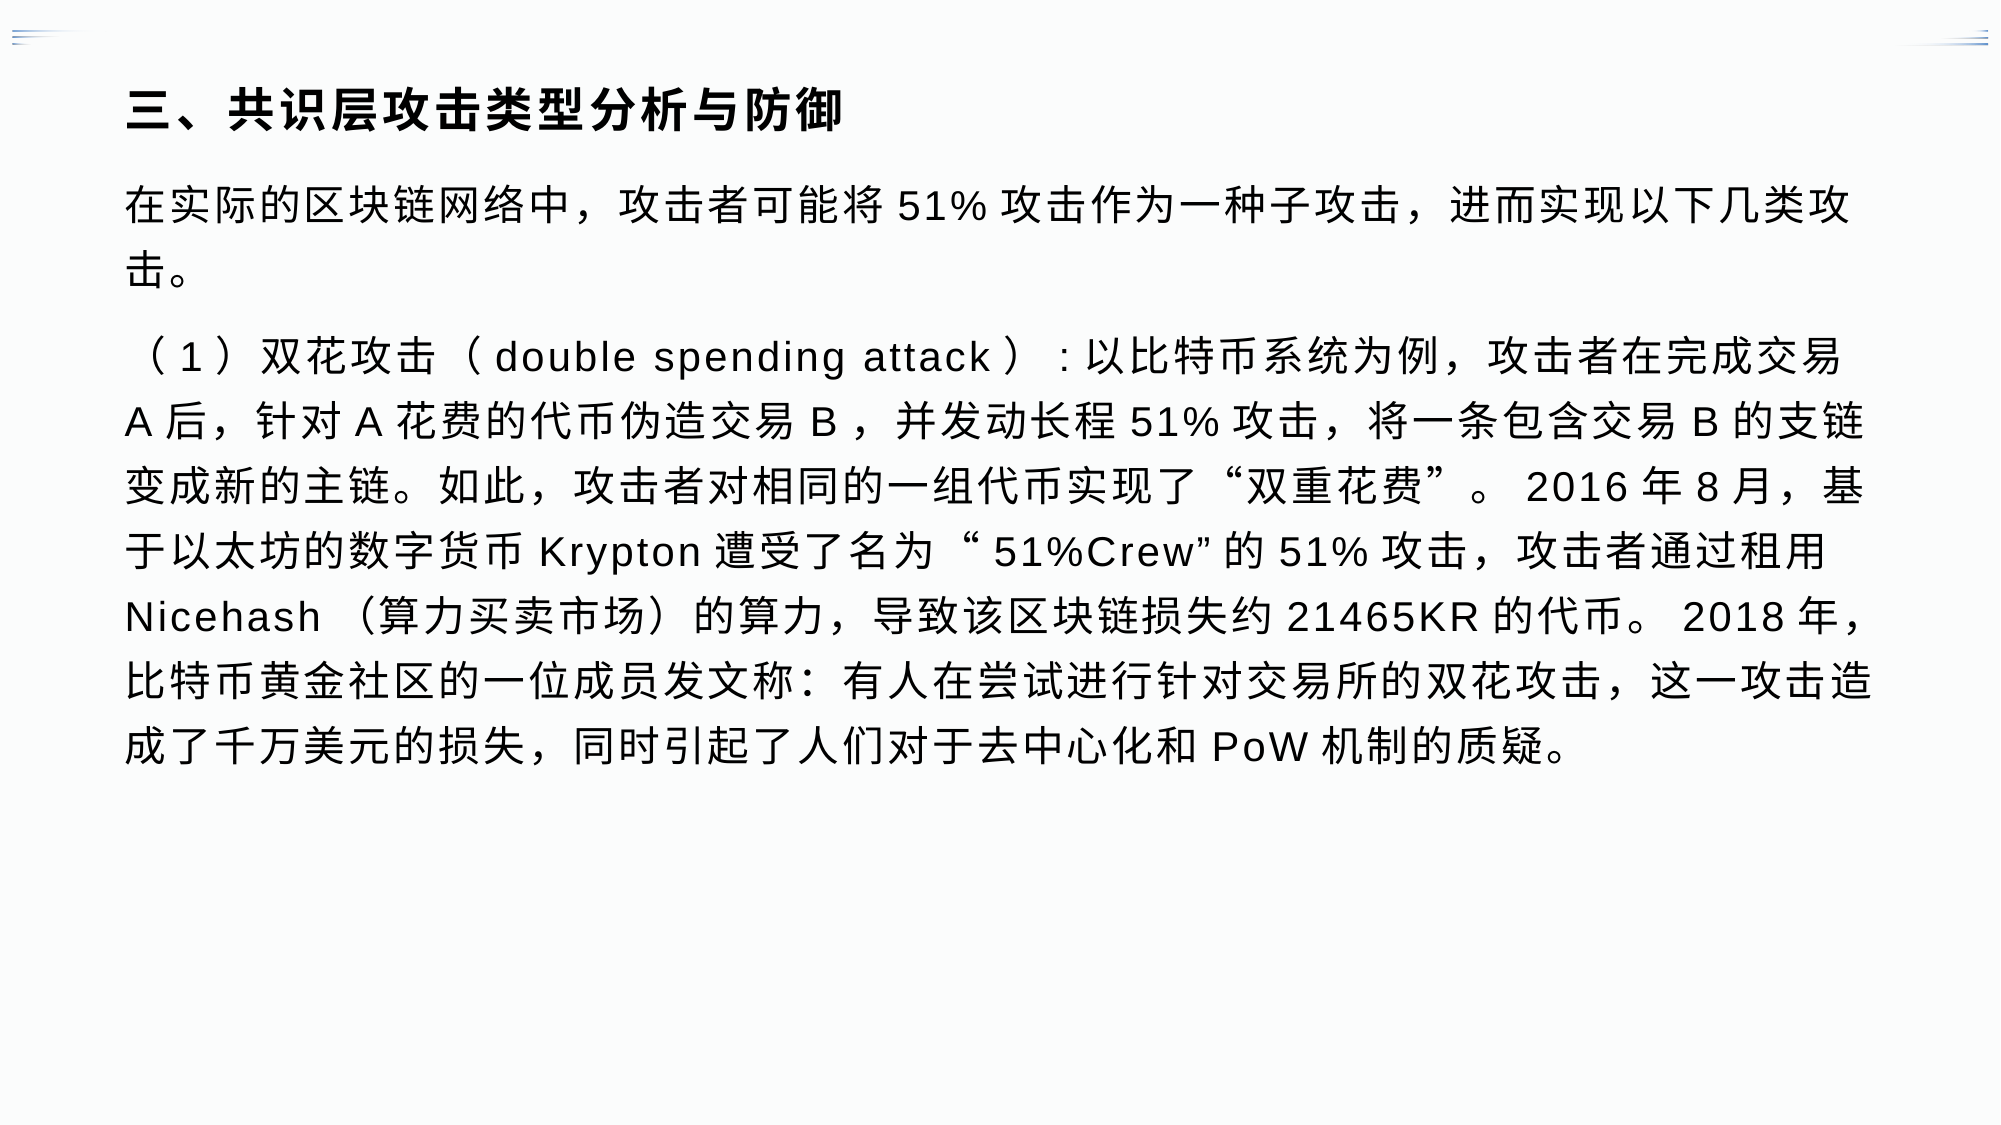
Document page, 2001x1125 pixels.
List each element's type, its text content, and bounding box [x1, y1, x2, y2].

picture [1881, 0, 2000, 75]
picture [0, 0, 119, 75]
list 在实际的区块链网络中，攻击者可能将51%攻击作为一种子攻击，进而实现以下几类攻击。 （1）双花攻击（double spending attack）:以比特币系统为例，攻击者在完成交易A后，针对A花费的代币伪造交易B，并发动长程51%攻击，将一条包含交易B的支链变成新的主链。如此，攻击者对相同的一组代币实现了“双重花费”。2016年8月，基于以太坊的数字货币Krypton遭受了名为“51%Crew”的51%攻击，攻击者通过租用Nicehash（算力买卖市场）的算力，导致该区块链损失约21465KR的代币。2018年，比特币黄金社区的一位成员发文称：有人在尝试进行针对交易所的双花攻击，这一攻击造成了千万美元的损失，同时引起了人们对于去中心化和PoW机制的质疑。 [109, 156, 1891, 1041]
title 三、共识层攻击类型分析与防御 [109, 72, 1891, 146]
